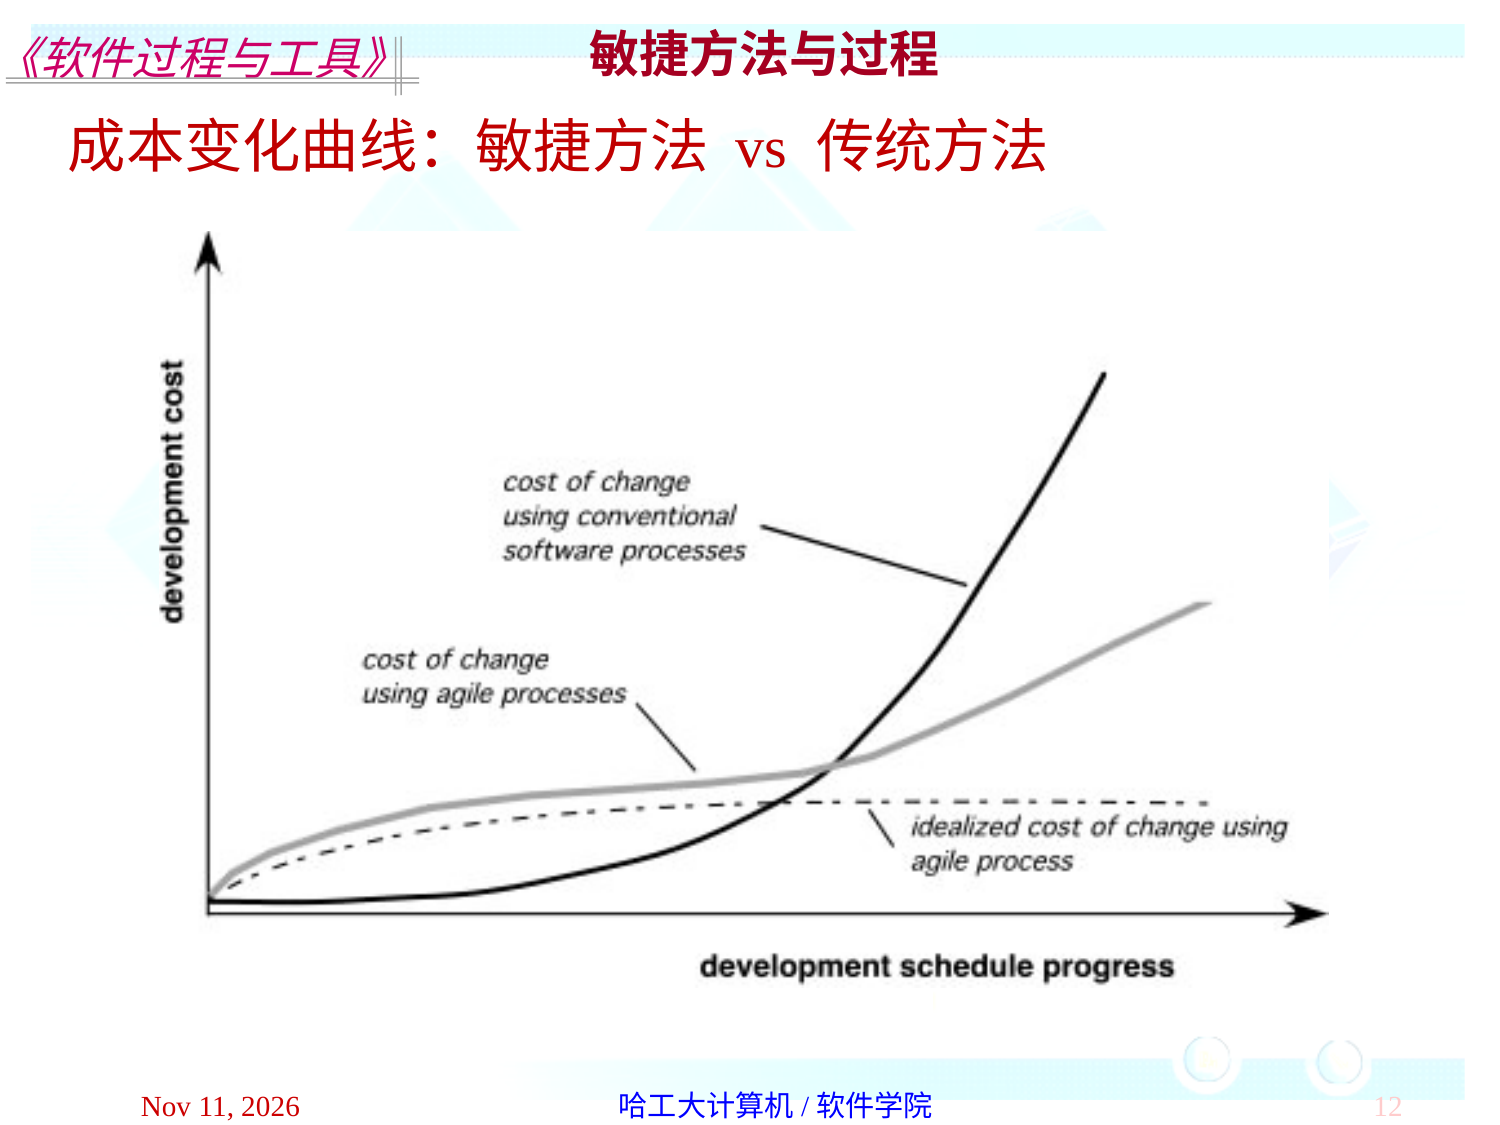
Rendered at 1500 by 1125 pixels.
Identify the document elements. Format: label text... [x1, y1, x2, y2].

text_box 成本变化曲线：敏捷方法 vs 传统方法 [53, 101, 1447, 209]
picture [159, 231, 1329, 988]
text_box 敏捷方法与过程 [389, 15, 1140, 90]
